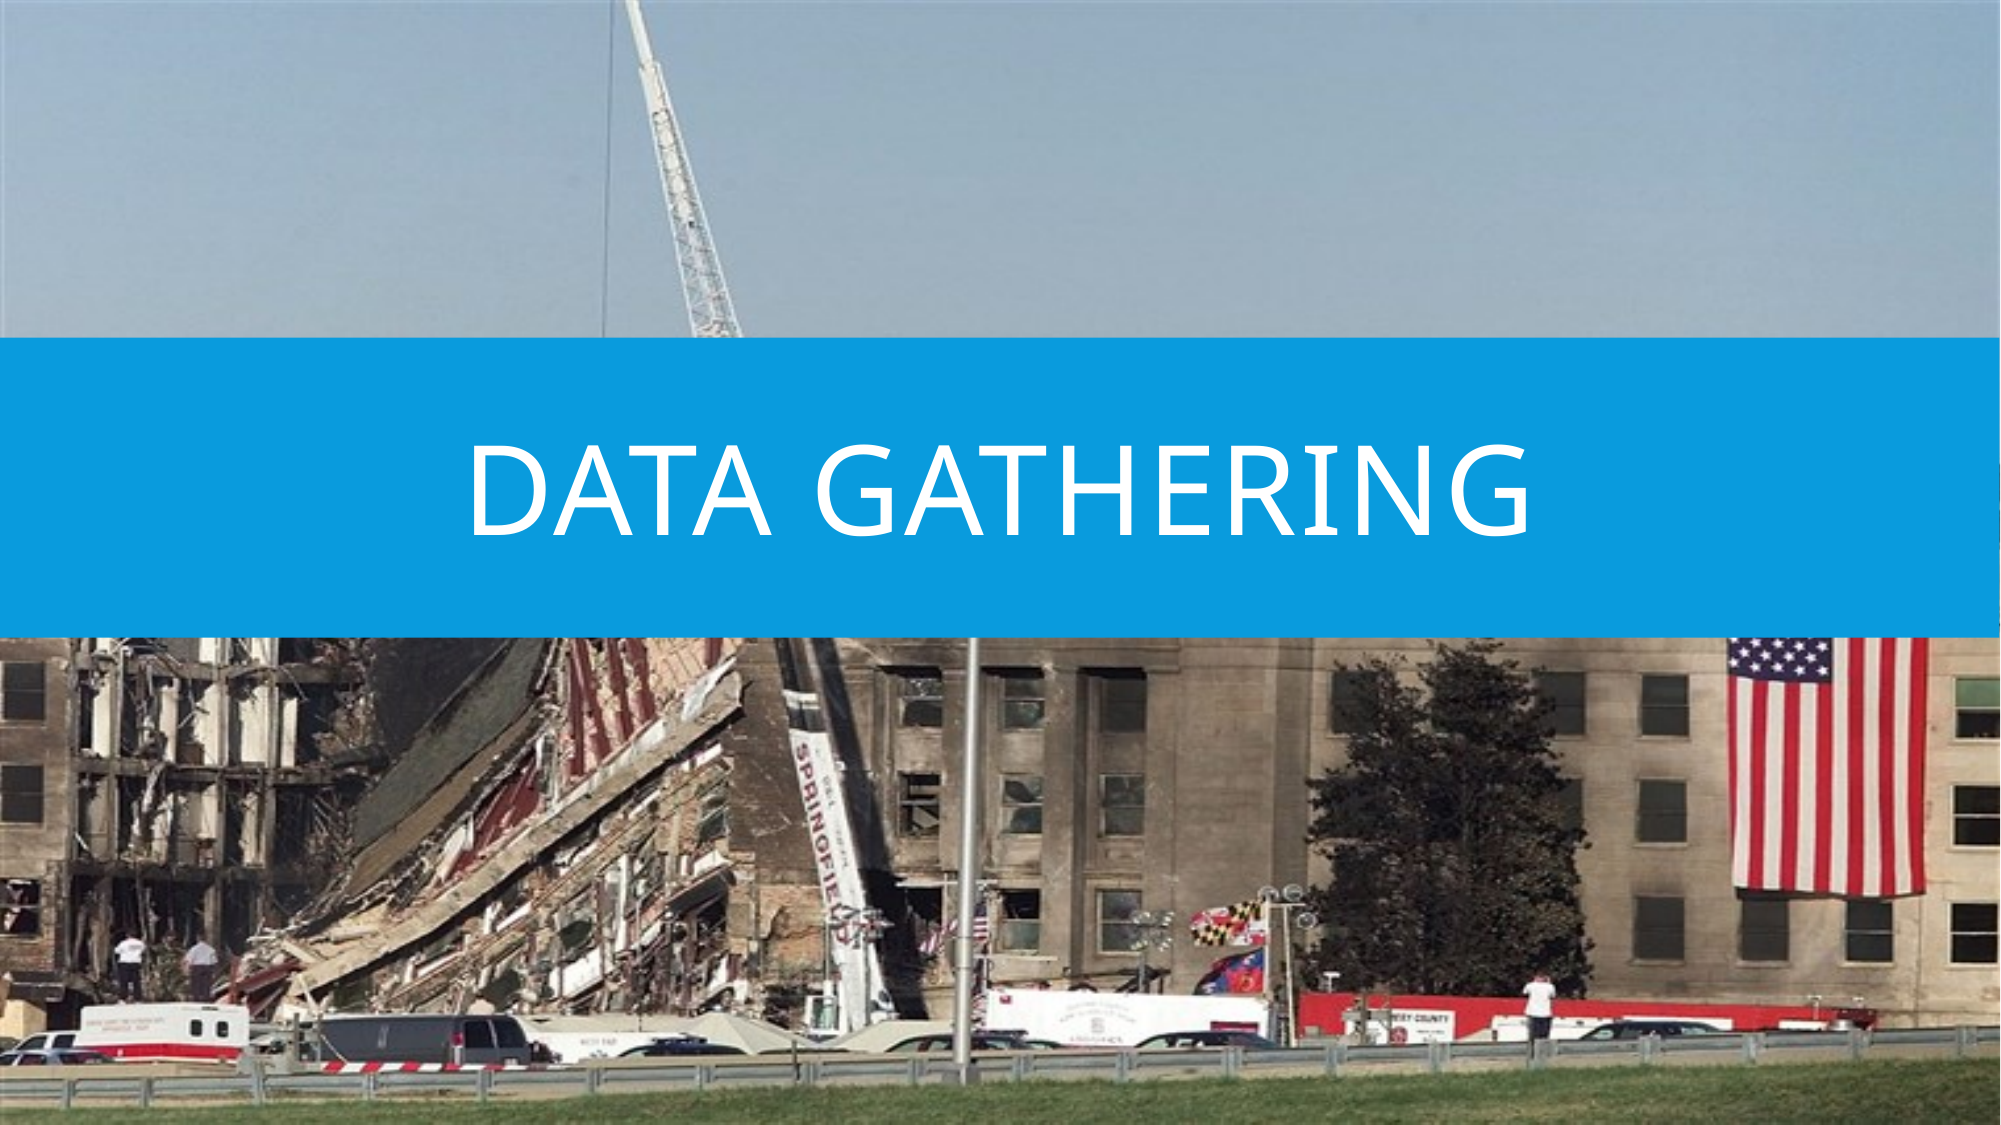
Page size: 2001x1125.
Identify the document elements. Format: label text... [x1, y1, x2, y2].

picture [0, 0, 2001, 1125]
title DATA GATHERING [136, 362, 1862, 638]
